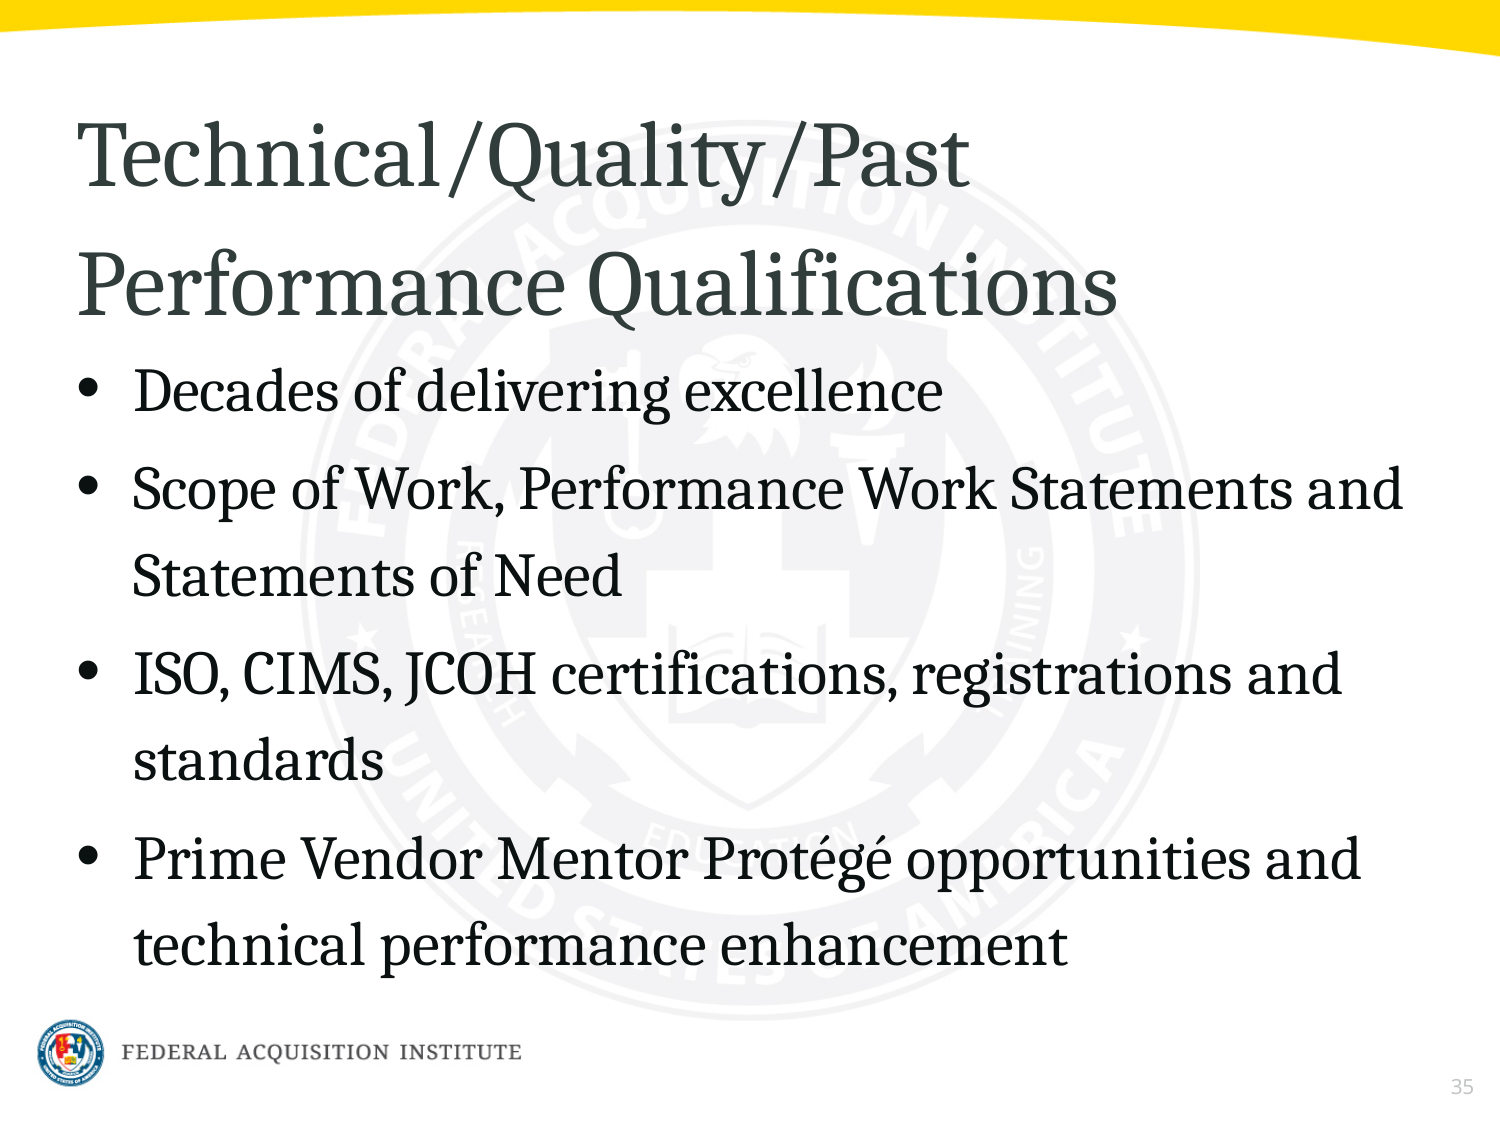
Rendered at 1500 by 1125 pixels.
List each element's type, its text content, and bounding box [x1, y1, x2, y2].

slide_number 35 [1425, 1050, 1500, 1125]
title Technical/Quality/Past Performance Qualifications [76, 75, 1425, 196]
list Decades of delivering excellence Scope of Work, Performance Work Statements and Statements of Need ISO, CIMS, JCOH certifications, registrations and standards Prime Vendor Mentor Protégé opportunities and technical performance enhancement [76, 337, 1425, 1051]
picture [0, 0, 1500, 1125]
